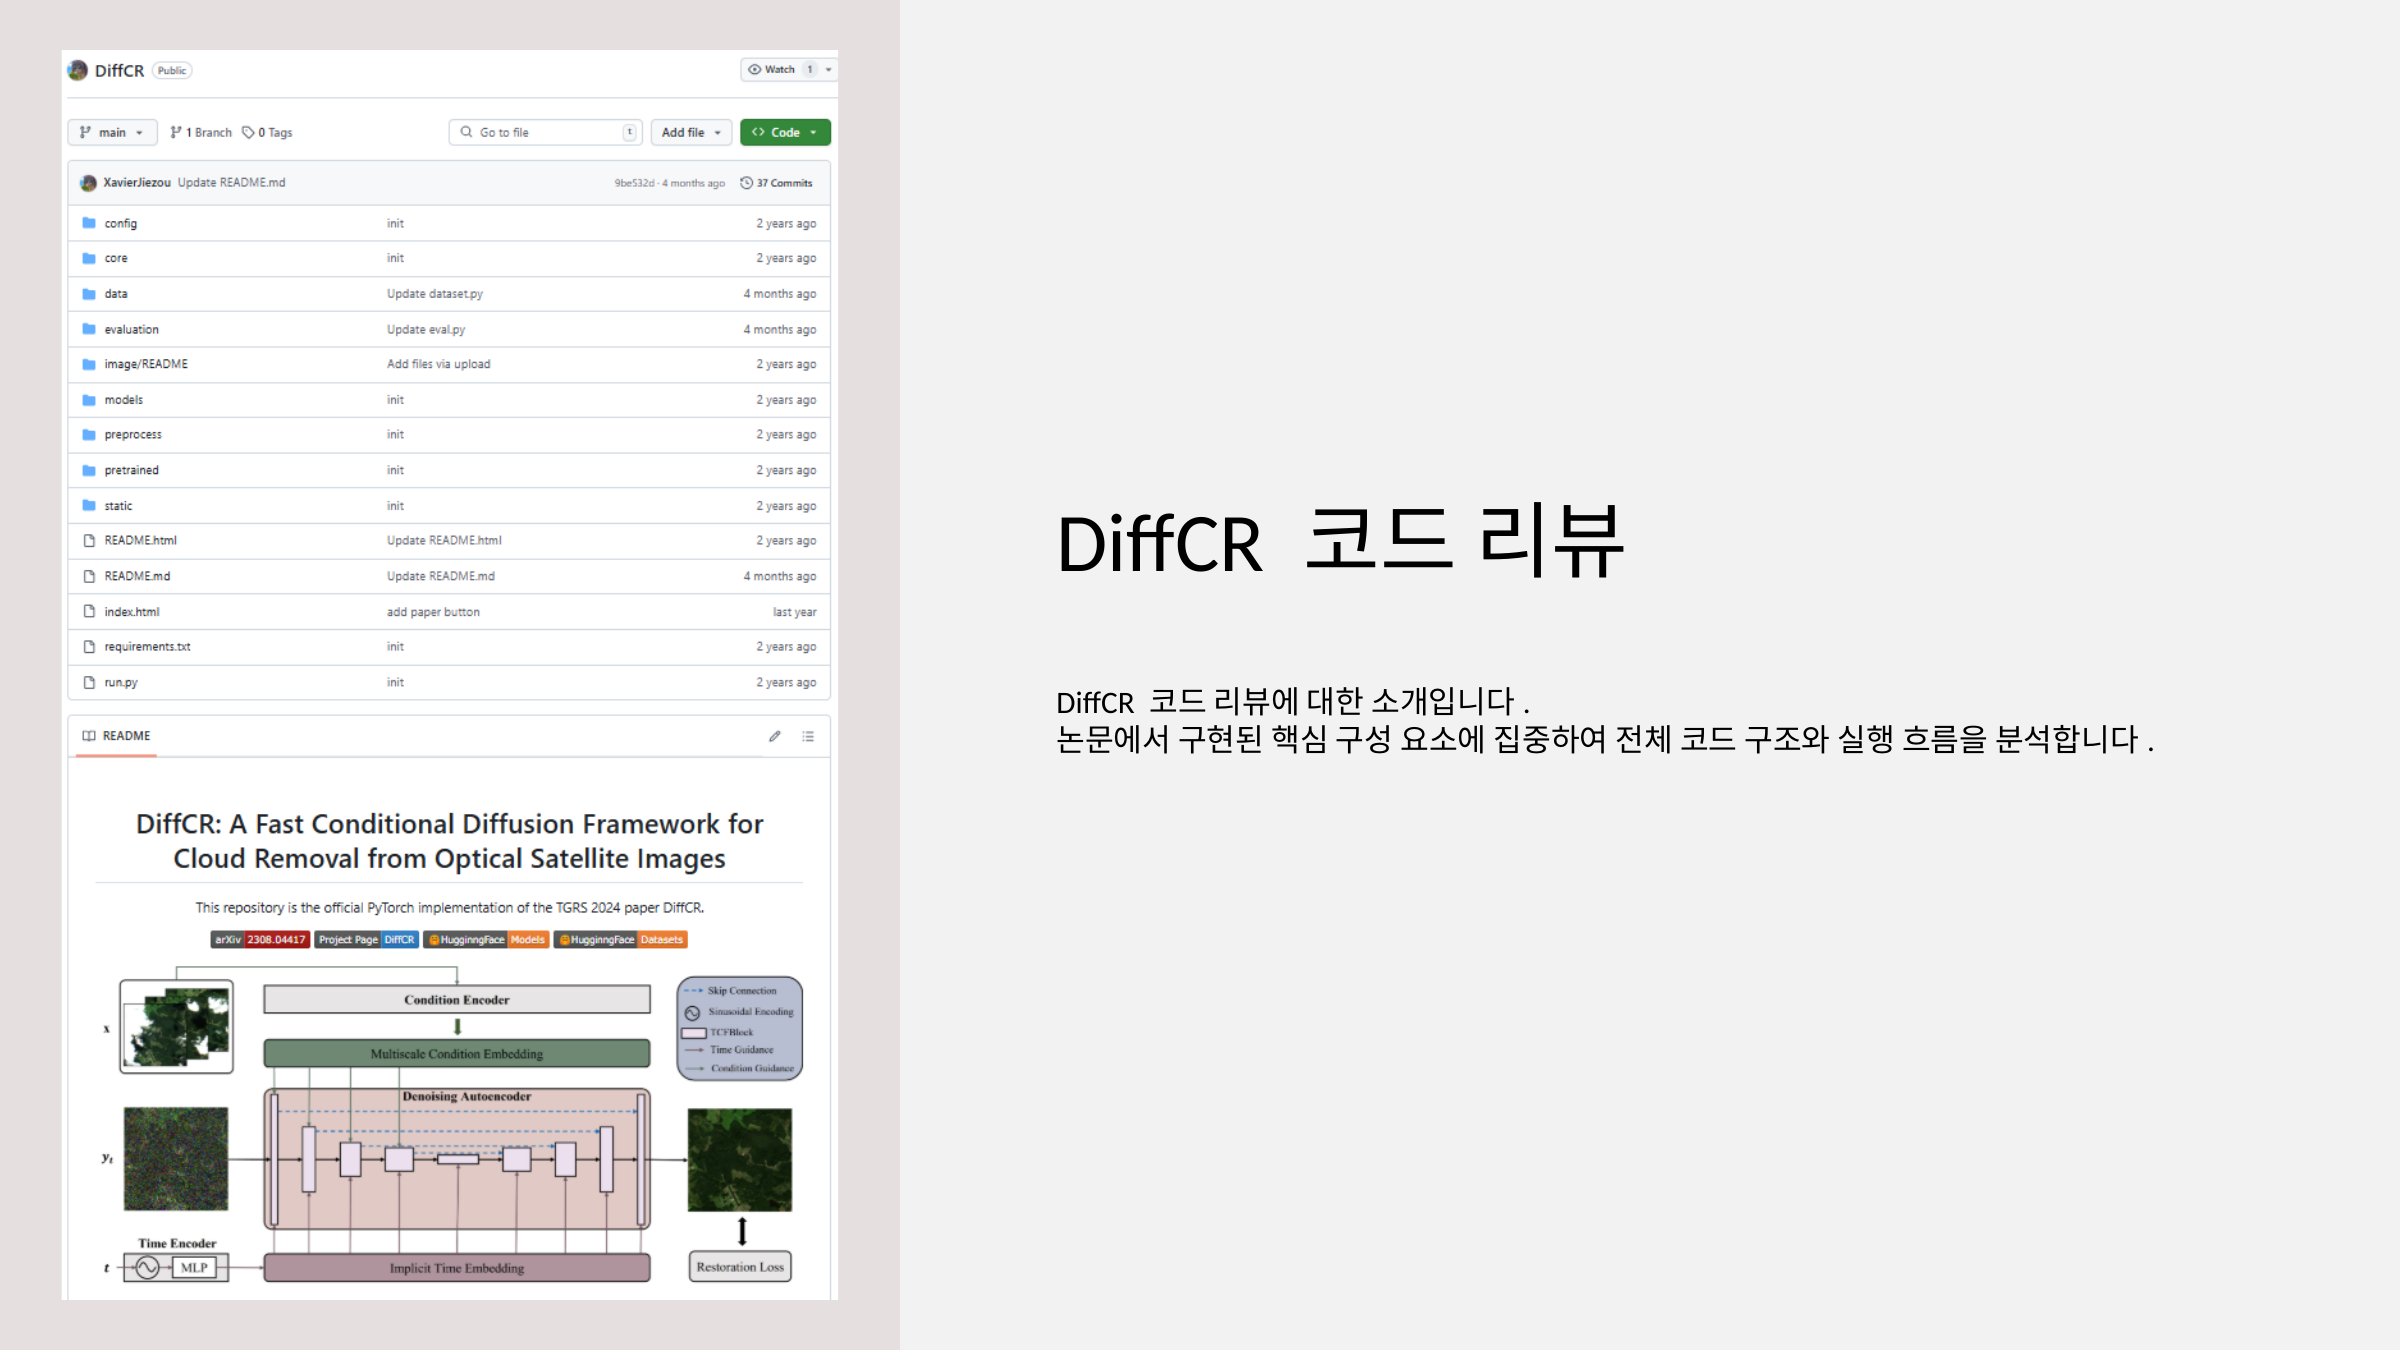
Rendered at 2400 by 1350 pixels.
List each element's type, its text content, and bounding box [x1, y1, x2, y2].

text_box DiffCR 코드 리뷰 [1041, 481, 1998, 596]
picture [61, 50, 839, 1300]
text_box DiffCR 코드 리뷰에 대한 소개입니다. 논문에서 구현된 핵심 구성 요소에 집중하여 전체 코드 구조와 실행 흐름을 분석합니다. [1041, 674, 2367, 765]
text_box [0, 0, 900, 1350]
